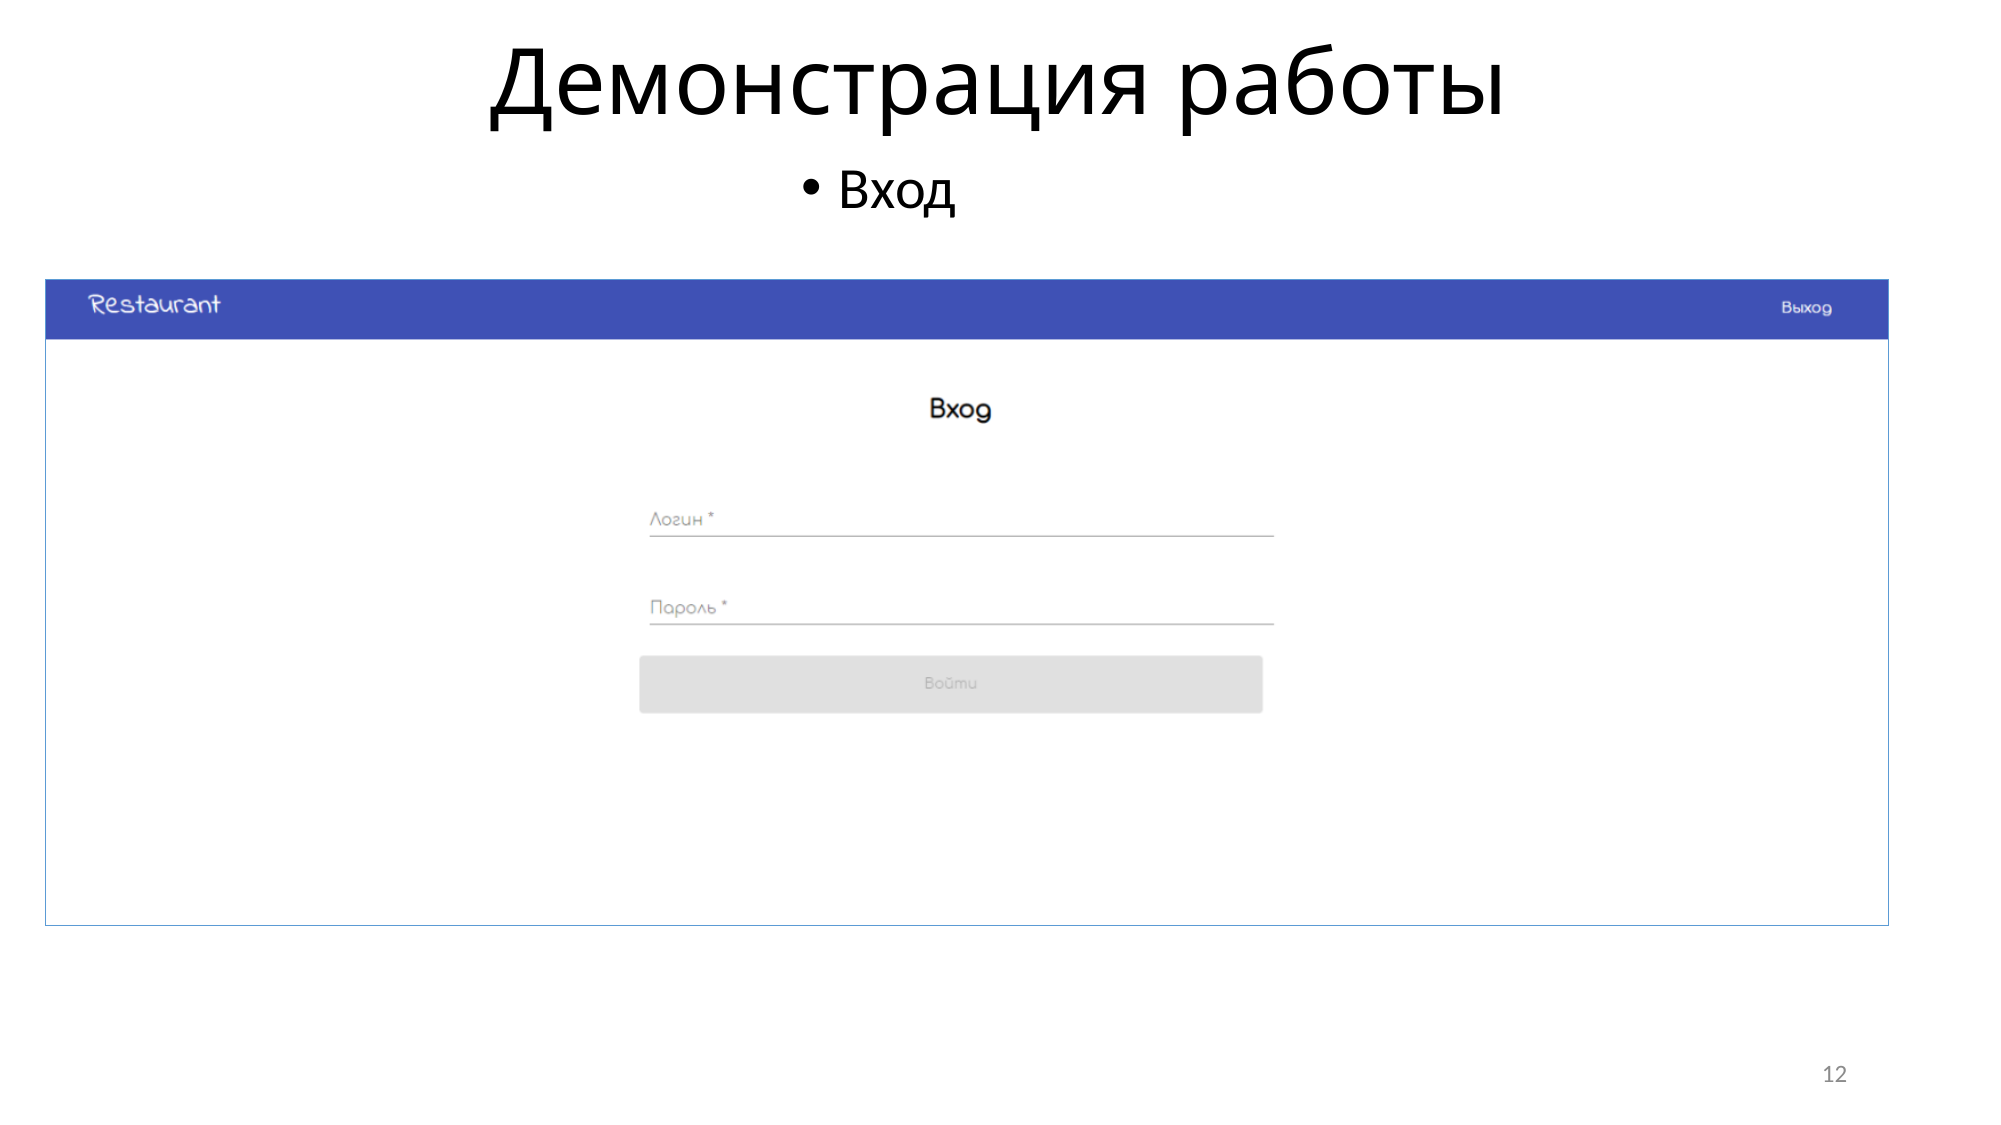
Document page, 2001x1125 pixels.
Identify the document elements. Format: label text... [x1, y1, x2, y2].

picture [45, 279, 1889, 926]
slide_number 12 [1412, 1042, 1863, 1103]
list Вход [786, 151, 2000, 712]
title Демонстрация работы [137, 0, 1863, 194]
